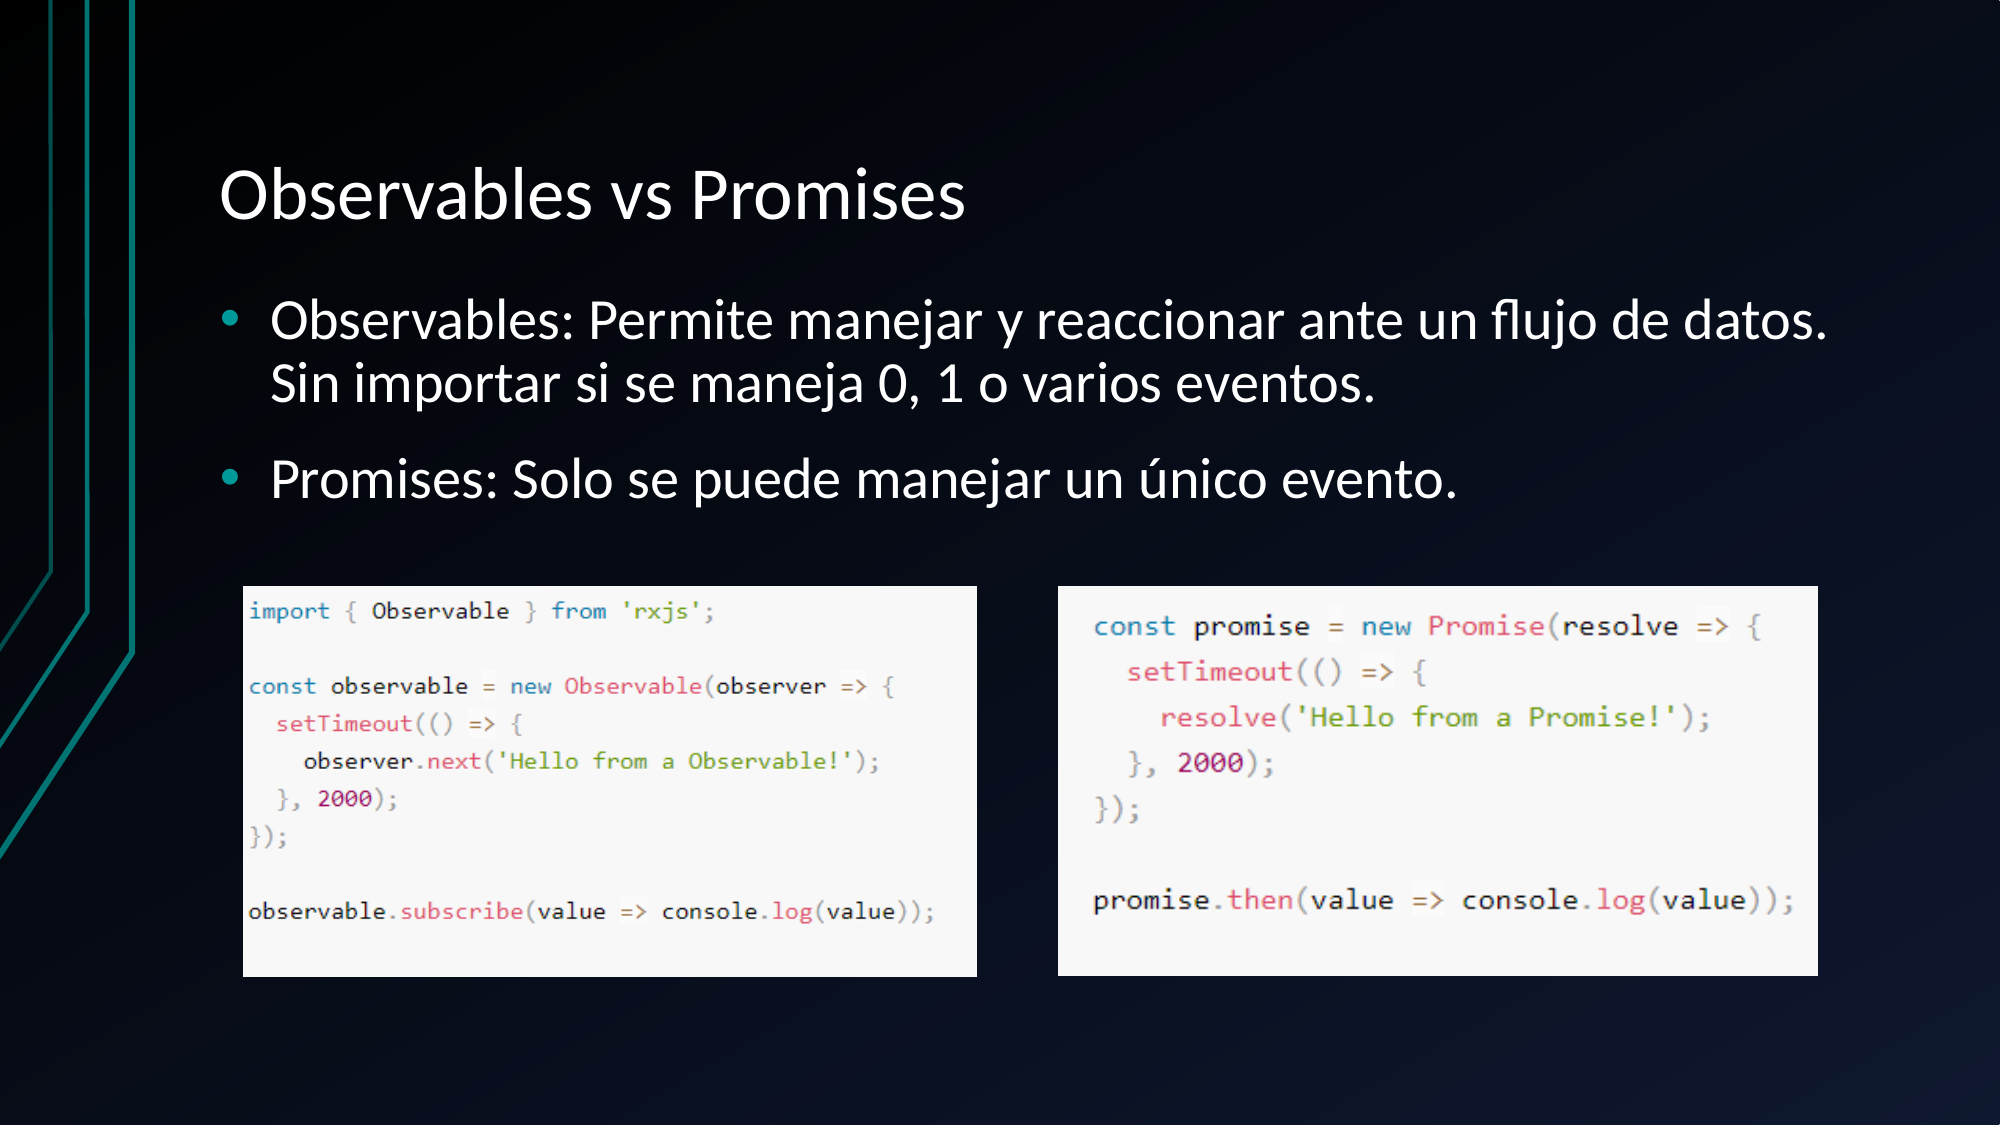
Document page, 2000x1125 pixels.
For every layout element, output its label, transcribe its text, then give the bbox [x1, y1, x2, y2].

title Observables vs Promises [199, 45, 1900, 246]
picture [1058, 585, 1818, 977]
list Observables: Permite manejar y reaccionar ante un flujo de datos. Sin importar si se maneja 0, 1 o varios eventos. Promises: Solo se puede manejar un único evento. [199, 279, 1900, 1012]
picture [243, 585, 977, 977]
